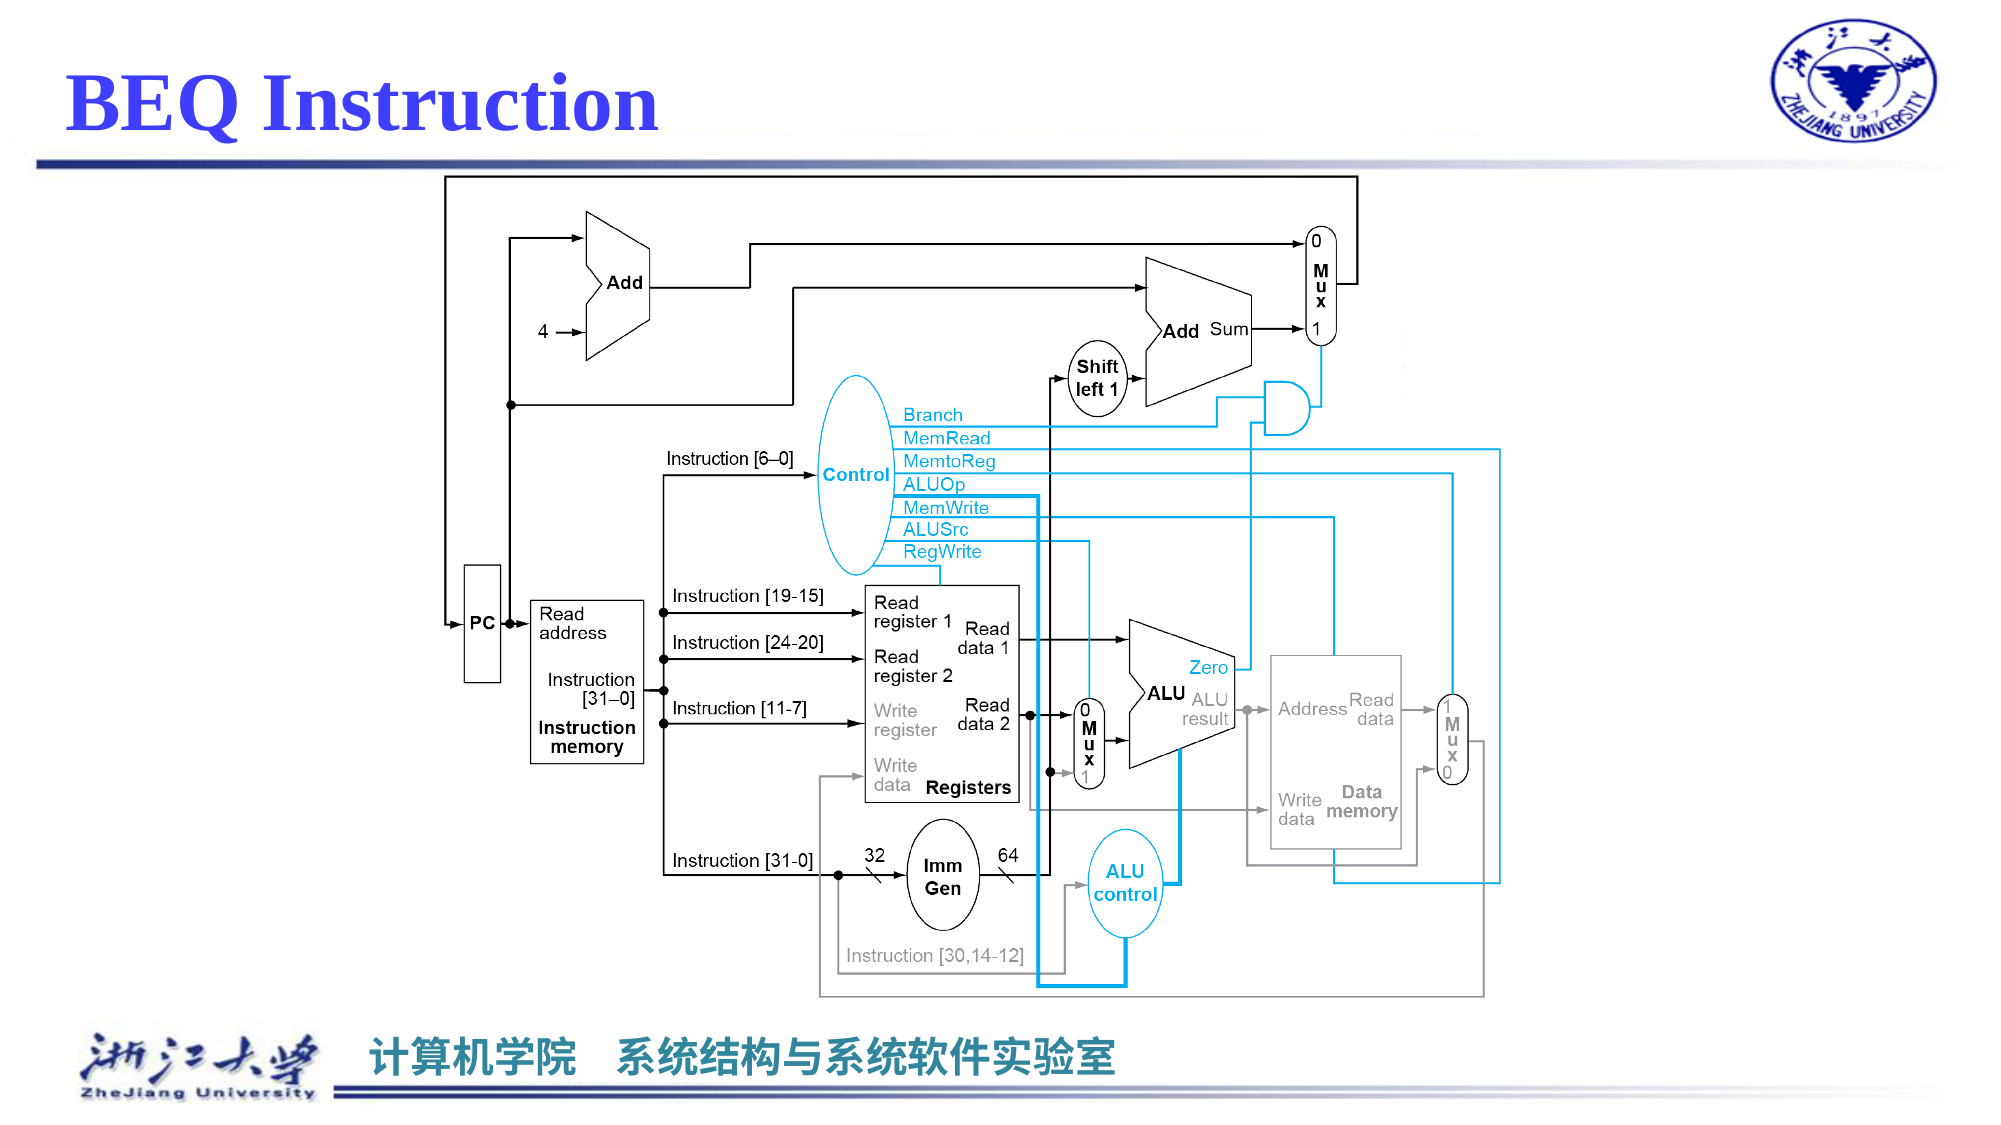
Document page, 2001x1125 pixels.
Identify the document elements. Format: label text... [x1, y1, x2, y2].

title BEQ Instruction [50, 19, 1772, 176]
picture [9, 0, 1991, 1125]
